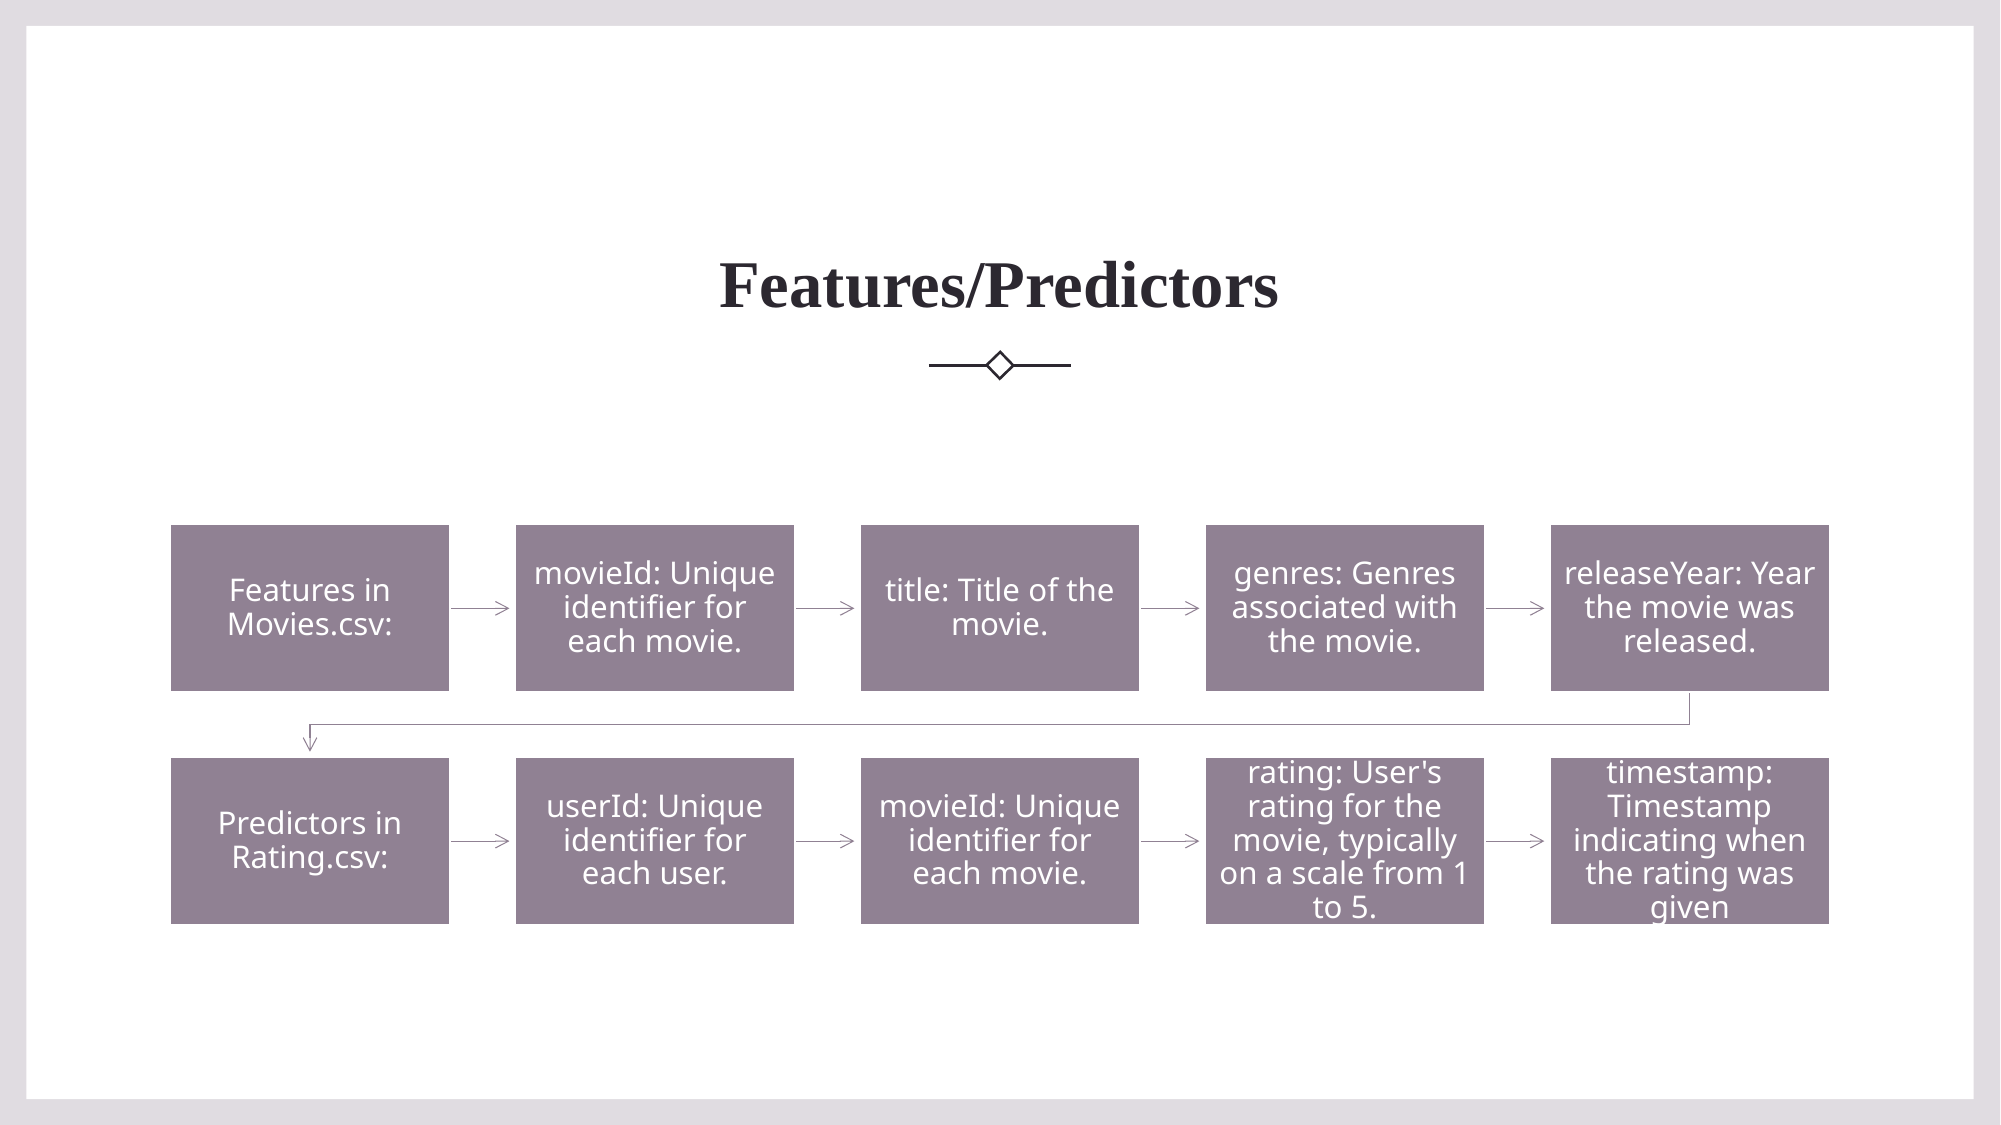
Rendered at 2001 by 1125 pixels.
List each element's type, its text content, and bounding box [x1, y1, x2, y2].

text_box [25, 25, 1975, 1100]
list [168, 450, 1832, 999]
title Features/Predictors [168, 158, 1832, 329]
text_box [928, 355, 1072, 375]
text_box [0, 0, 2000, 1125]
